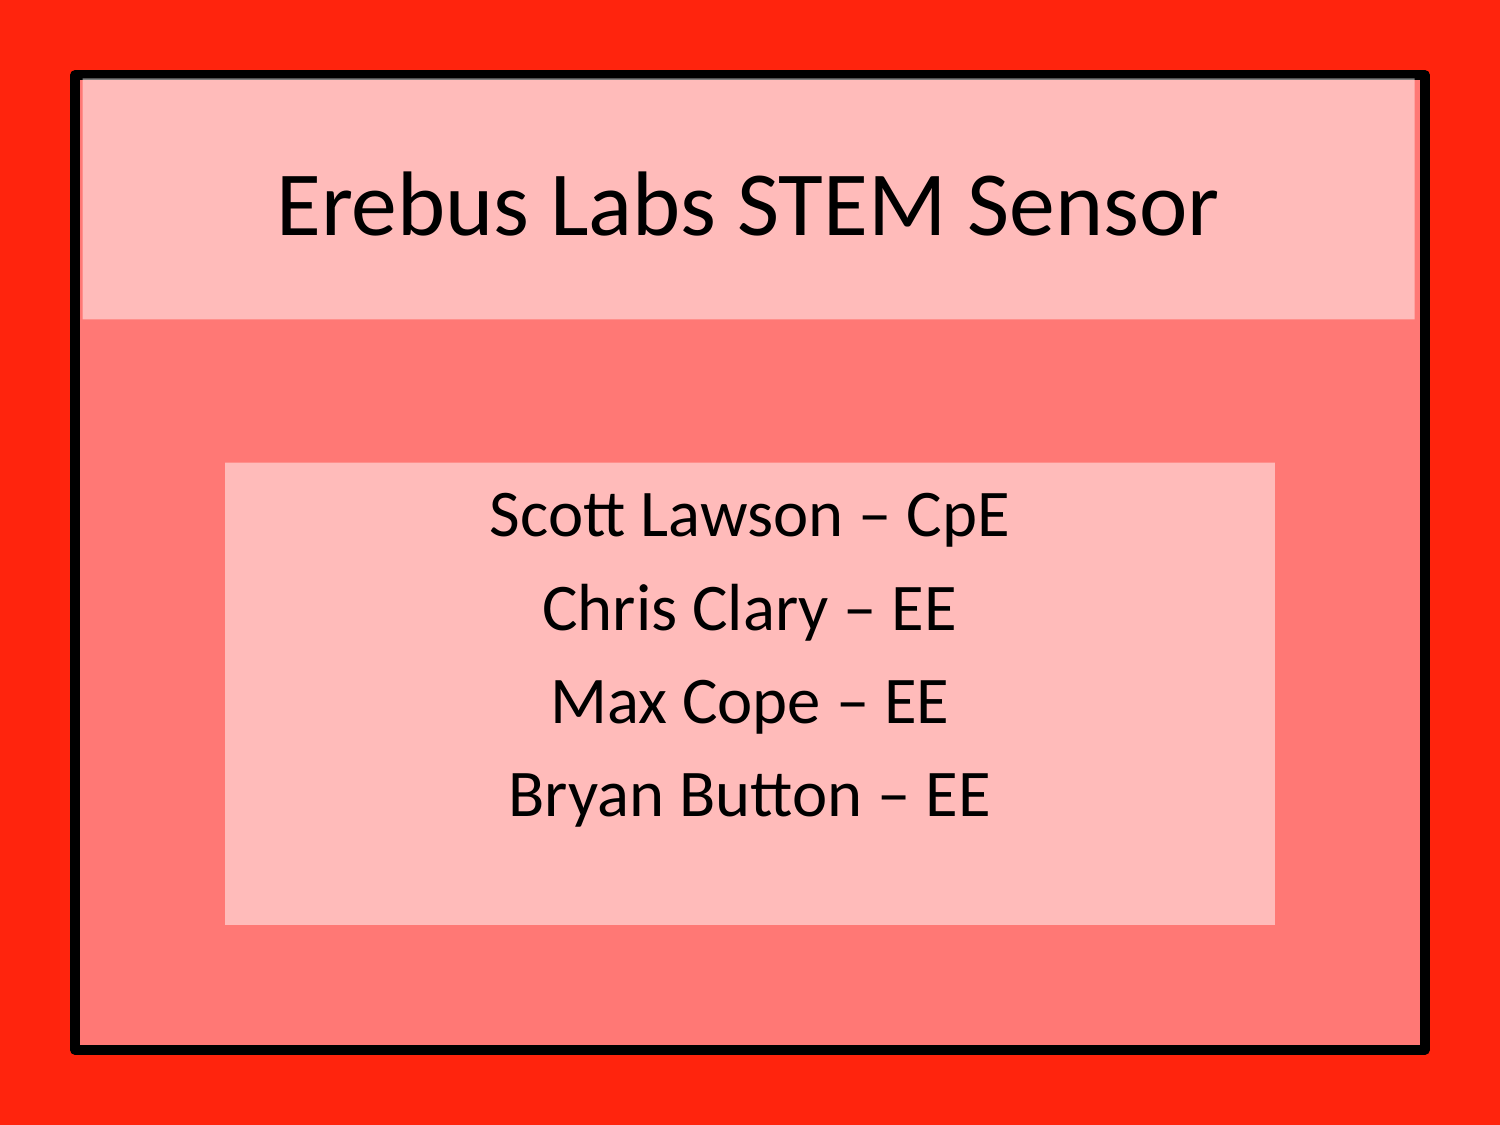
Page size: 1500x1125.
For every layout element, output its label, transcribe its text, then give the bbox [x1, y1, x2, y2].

subtitle Scott Lawson – CpE Chris Clary – EE Max Cope – EE Bryan Button – EE [225, 462, 1275, 925]
title Erebus Labs STEM Sensor [82, 78, 1415, 320]
